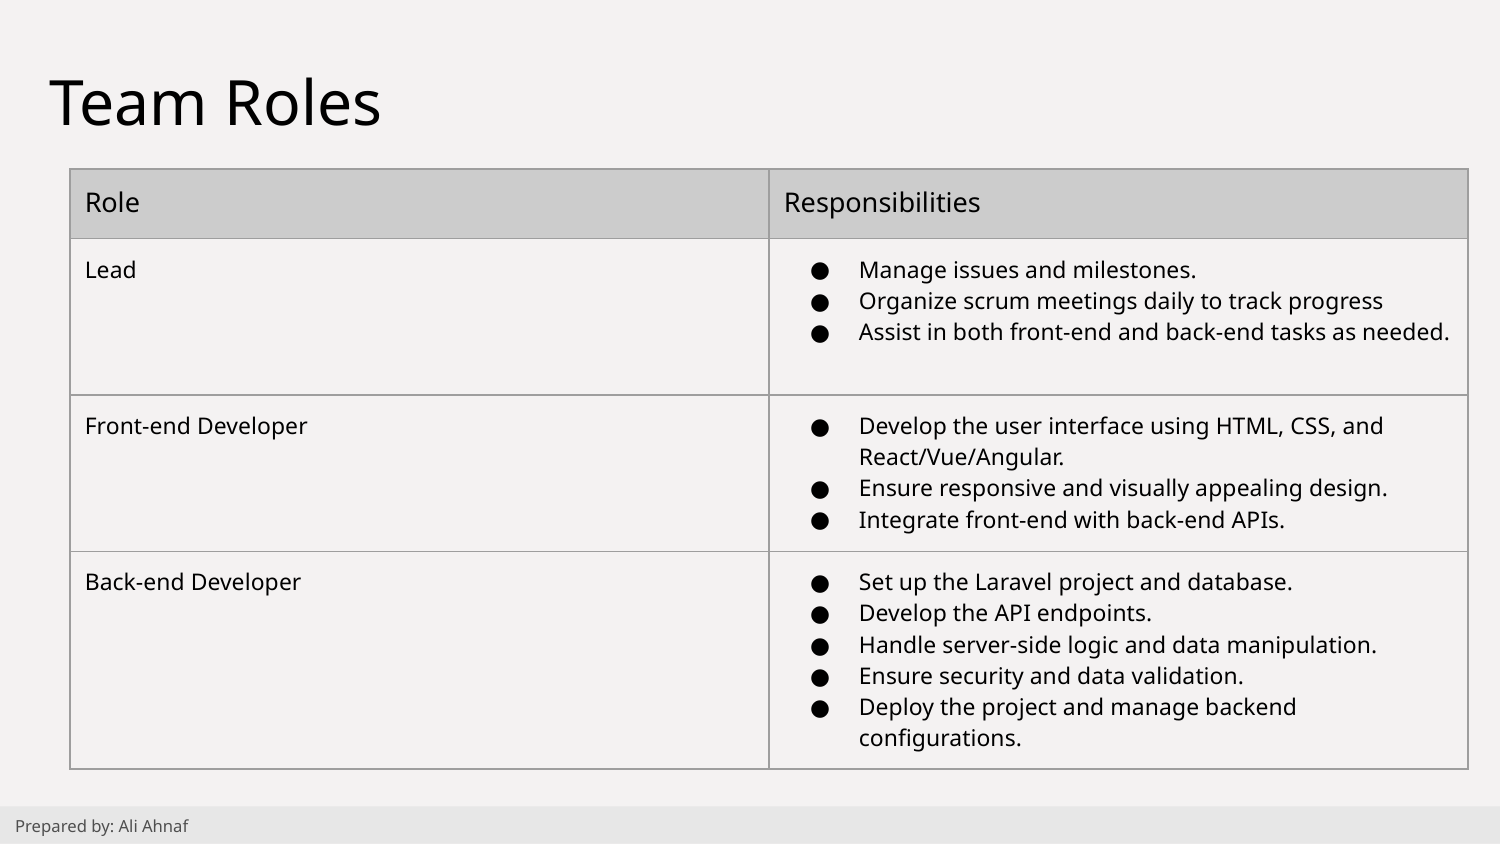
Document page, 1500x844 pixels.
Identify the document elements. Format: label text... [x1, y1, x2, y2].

list Prepared by: Ali Ahnaf [0, 800, 1500, 844]
table_cell Front-end Developer [71, 396, 768, 551]
title Team Roles [34, 56, 911, 169]
table_cell Back-end Developer [71, 552, 768, 768]
table_cell Develop the user interface using HTML, CSS, and React/Vue/Angular. Ensure responsive and visually appealing design. Integrate front-end with back-end APIs. [770, 396, 1467, 551]
table_cell Manage issues and milestones. Organize scrum meetings daily to track progress Assist in both front-end and back-end tasks as needed. [770, 239, 1467, 394]
table_header Responsibilities [770, 170, 1467, 238]
table_header Role [71, 170, 768, 238]
table_cell Lead [71, 239, 768, 394]
table_cell Set up the Laravel project and database. Develop the API endpoints. Handle server-side logic and data manipulation. Ensure security and data validation. Deploy the project and manage backend configurations. [770, 552, 1467, 768]
